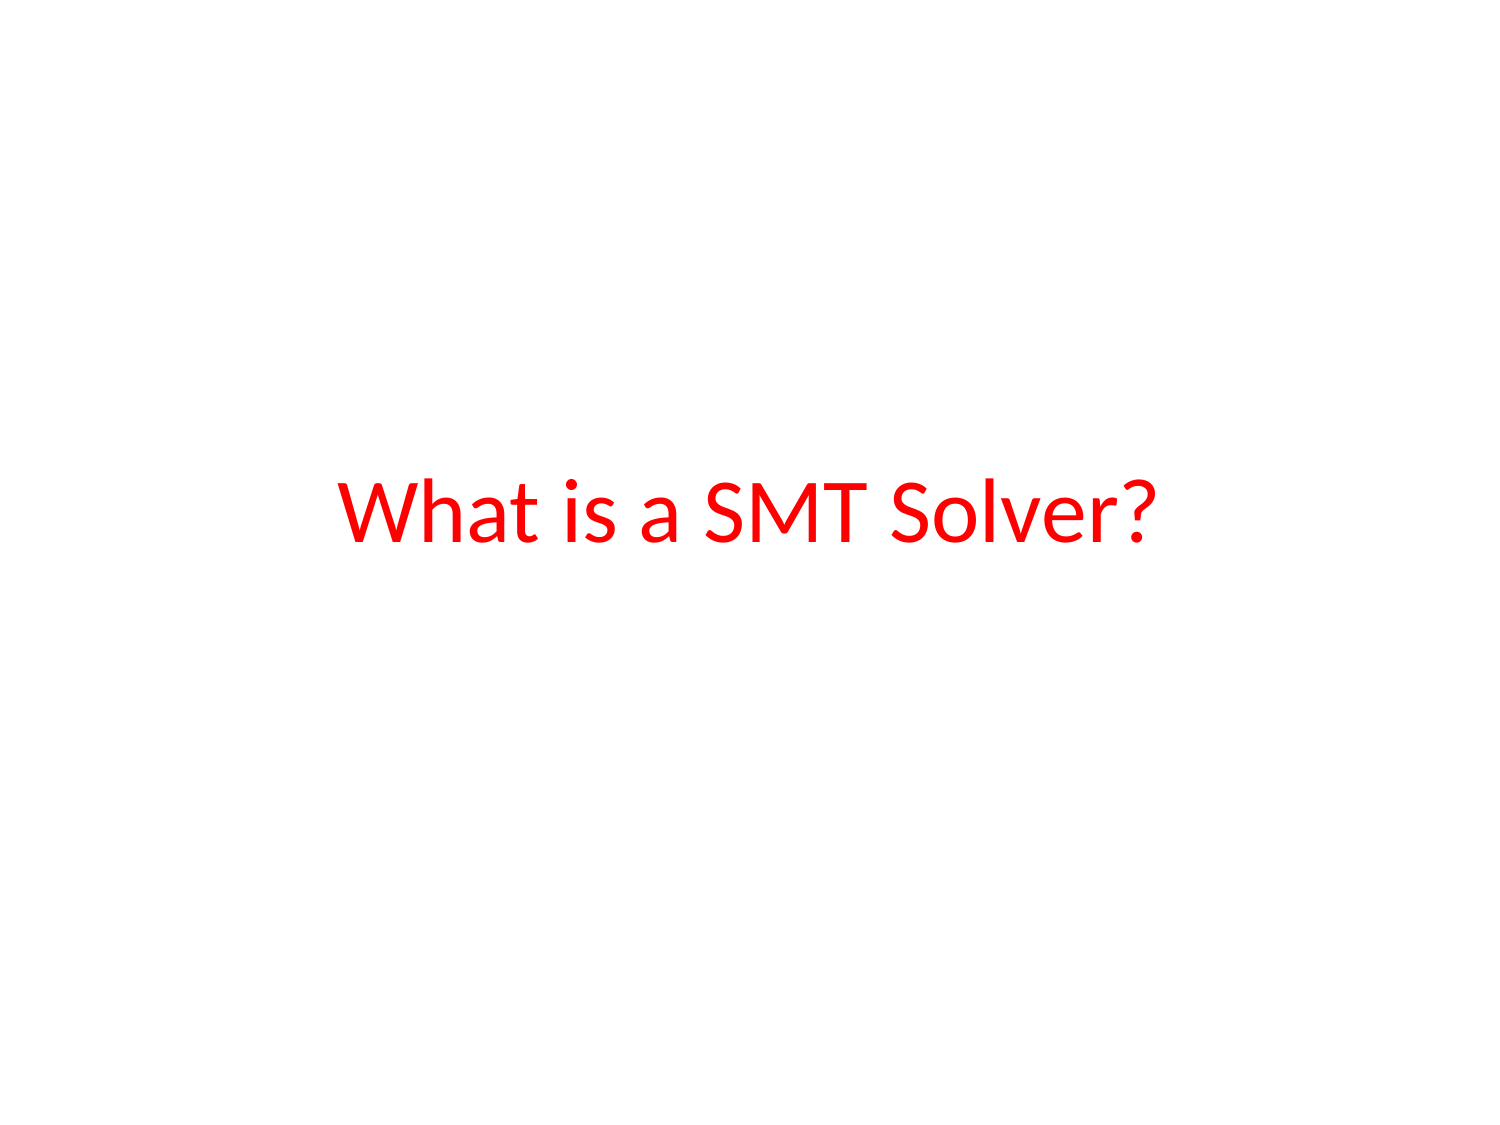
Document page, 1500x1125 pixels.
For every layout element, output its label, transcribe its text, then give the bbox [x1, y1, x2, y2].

title What is a SMT Solver? [74, 412, 1426, 601]
